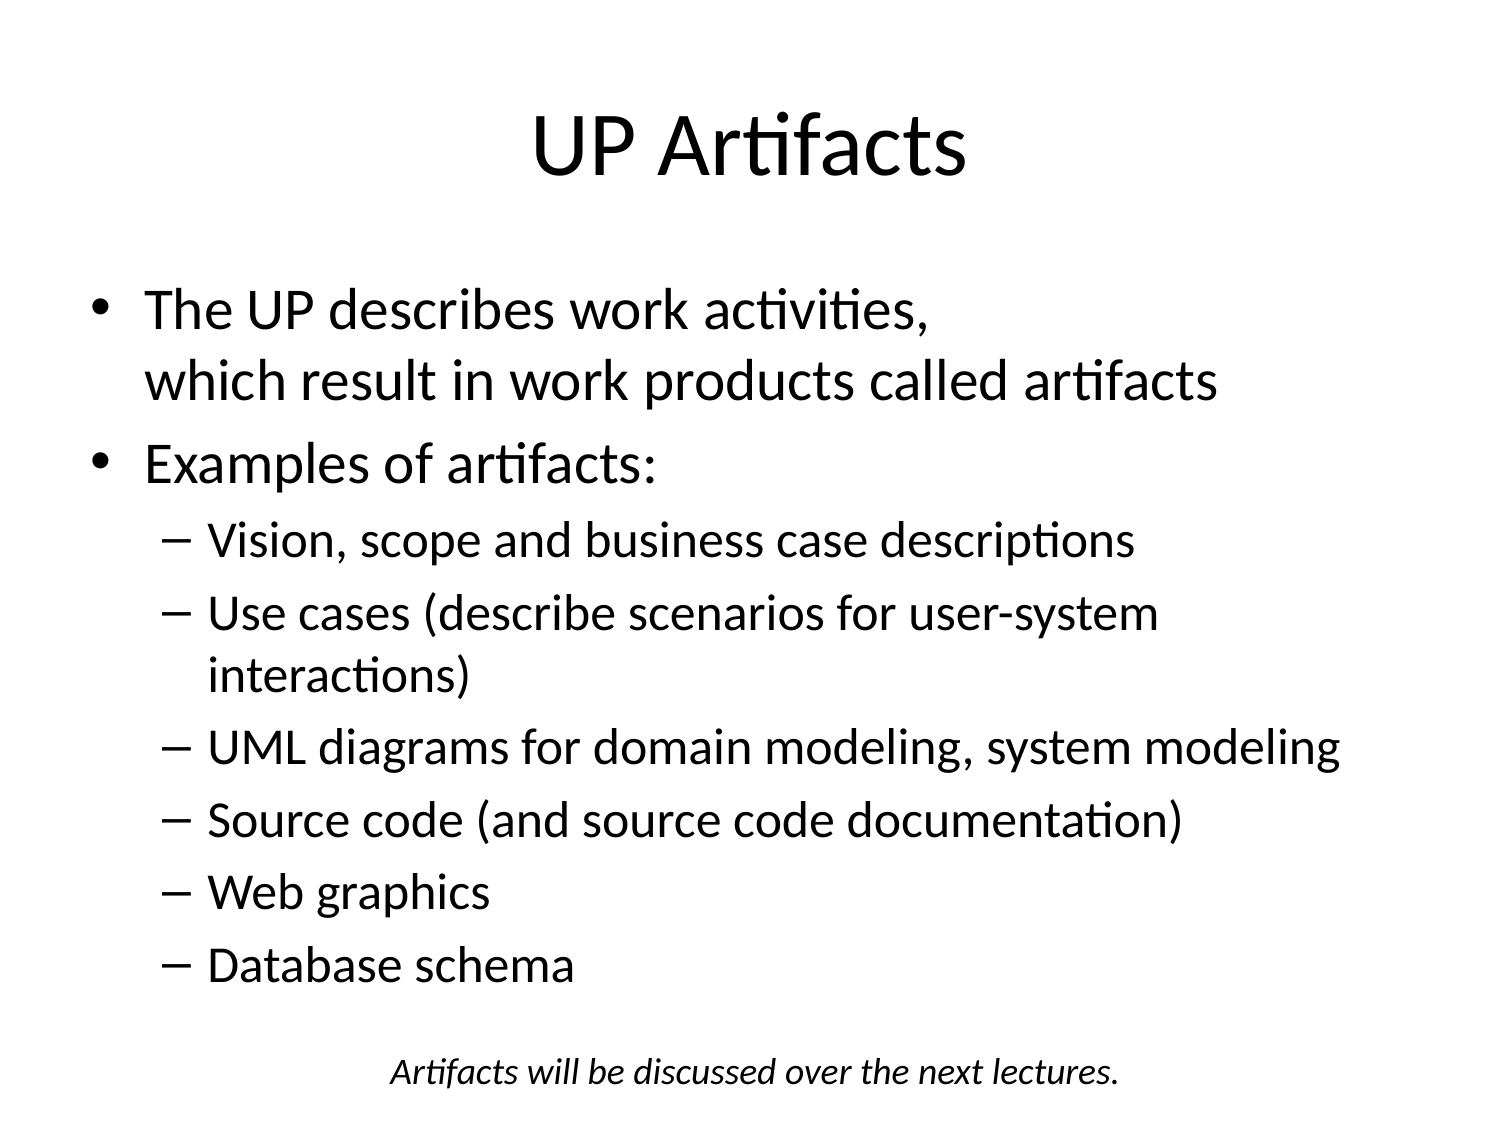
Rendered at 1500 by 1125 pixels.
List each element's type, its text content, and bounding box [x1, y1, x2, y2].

title UP Artifacts [75, 45, 1425, 233]
text_box Artifacts will be discussed over the next lectures. [375, 1039, 1136, 1100]
list The UP describes work activities, which result in work products called artifacts Examples of artifacts: Vision, scope and business case descriptions Use cases (describe scenarios for user-system interactions) UML diagrams for domain modeling, system modeling Source code (and source code documentation) Web graphics Database schema [75, 262, 1425, 1005]
